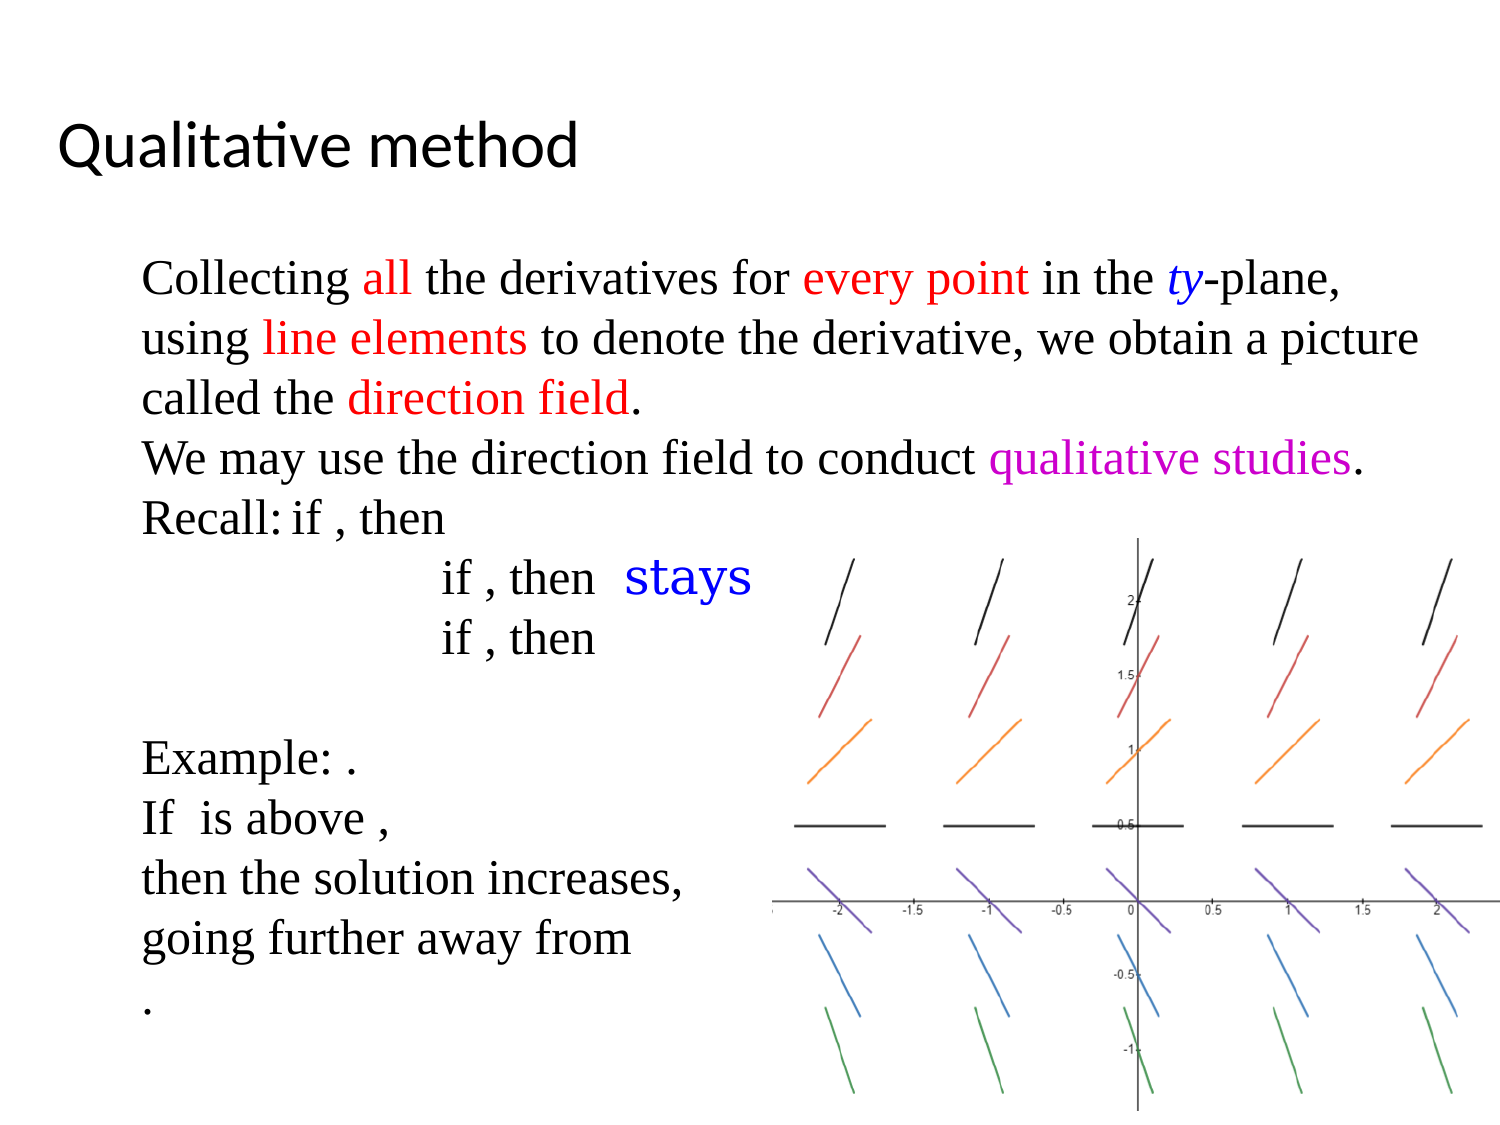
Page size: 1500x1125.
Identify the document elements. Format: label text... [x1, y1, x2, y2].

text_box Qualitative method [42, 93, 1000, 268]
picture [772, 538, 1500, 1111]
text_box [1104, 764, 1178, 811]
